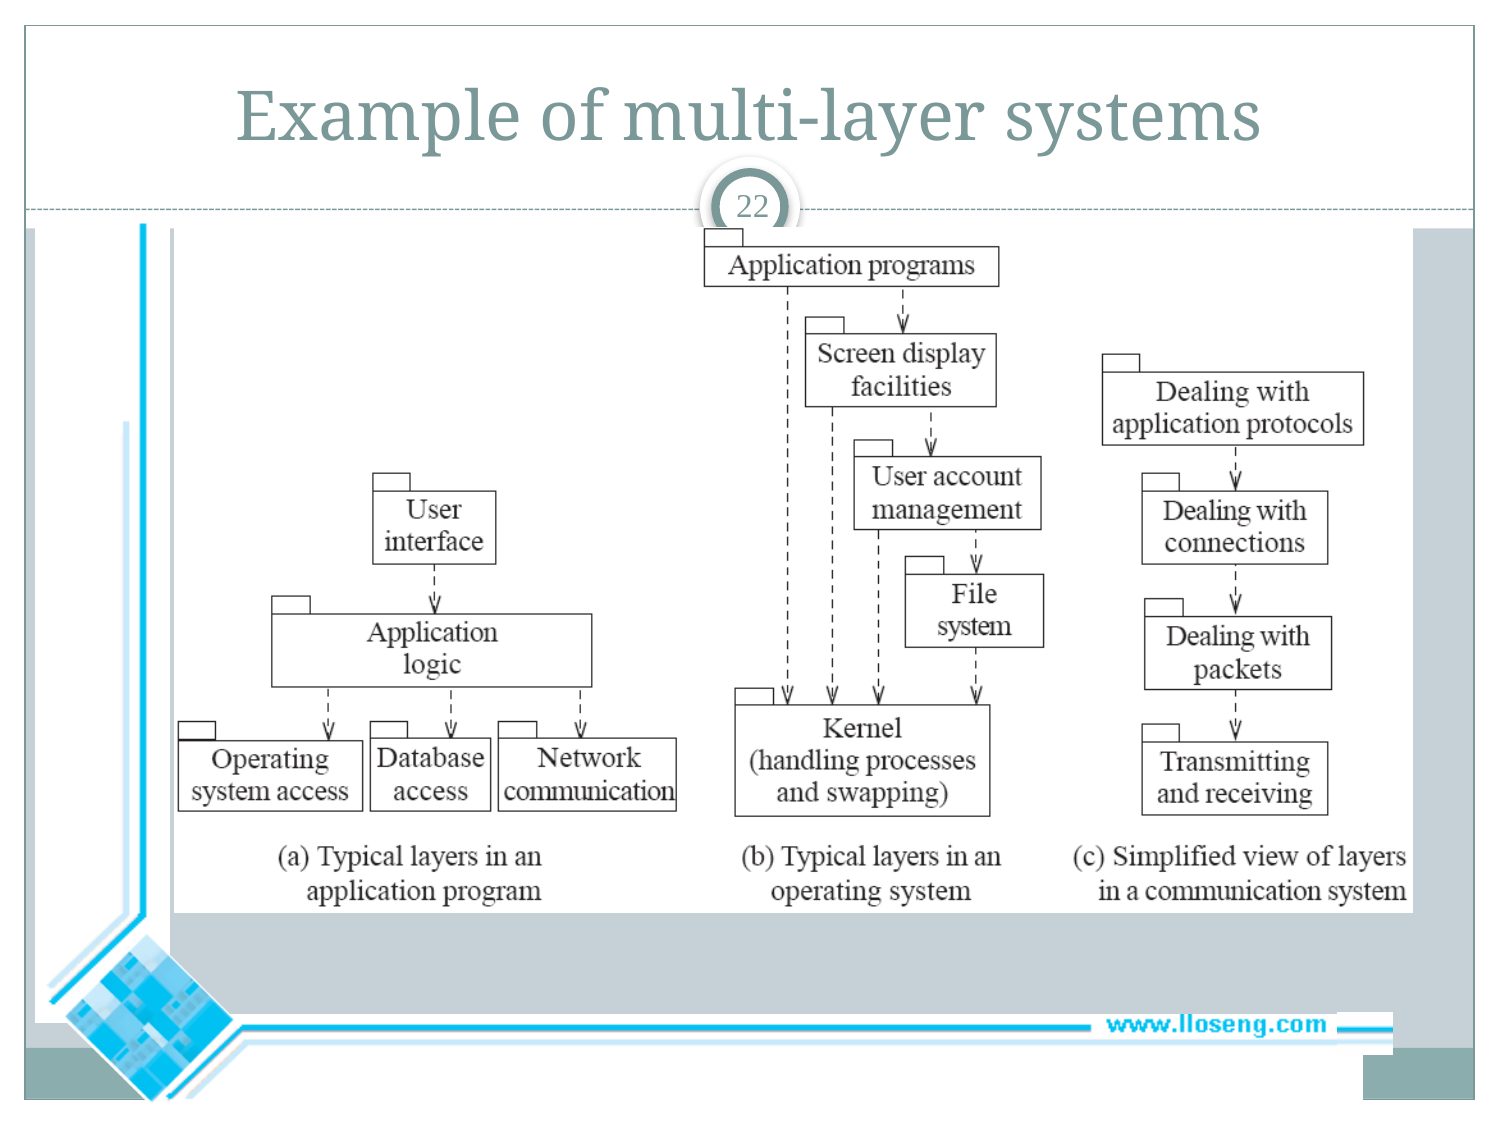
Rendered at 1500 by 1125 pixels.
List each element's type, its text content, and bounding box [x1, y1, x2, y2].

picture [35, 212, 1393, 1104]
title Example of multi-layer systems [49, 37, 1450, 162]
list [174, 227, 1413, 913]
slide_number 22 [715, 168, 791, 224]
